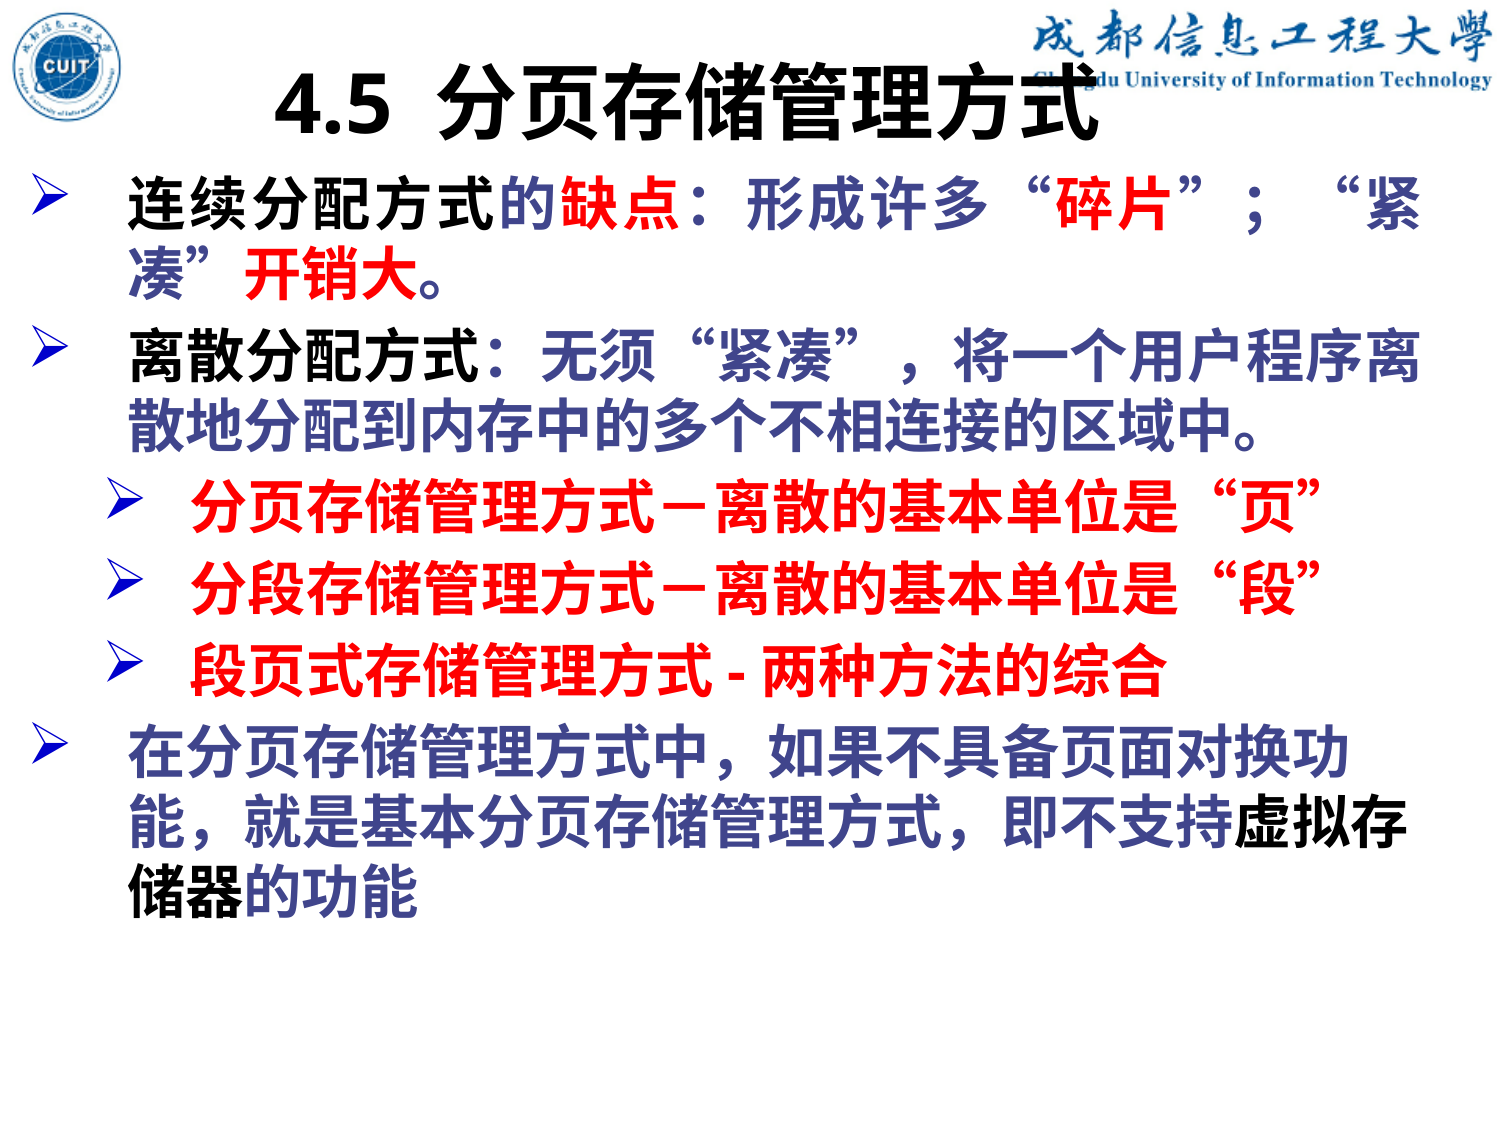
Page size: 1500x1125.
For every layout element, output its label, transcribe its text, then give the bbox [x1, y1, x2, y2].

text_box 4.5 分页存储管理方式 [75, 42, 1300, 158]
picture [1029, 0, 1500, 102]
picture [0, 0, 127, 138]
text_box 连续分配方式的缺点：形成许多“碎片”；“紧凑”开销大。 离散分配方式：无须“紧凑”，将一个用户程序离散地分配到内存中的多个不相连接的区域中。 分页存储管理方式－离散的基本单位是“页” 分段存储管理方式－离散的基本单位是“段” 段页式存储管理方式-两种方法的综合 在分页存储管理方式中，如果不具备页面对换功能，就是基本分页存储管理方式，即不支持虚拟存储器的功能 [0, 159, 1438, 1037]
